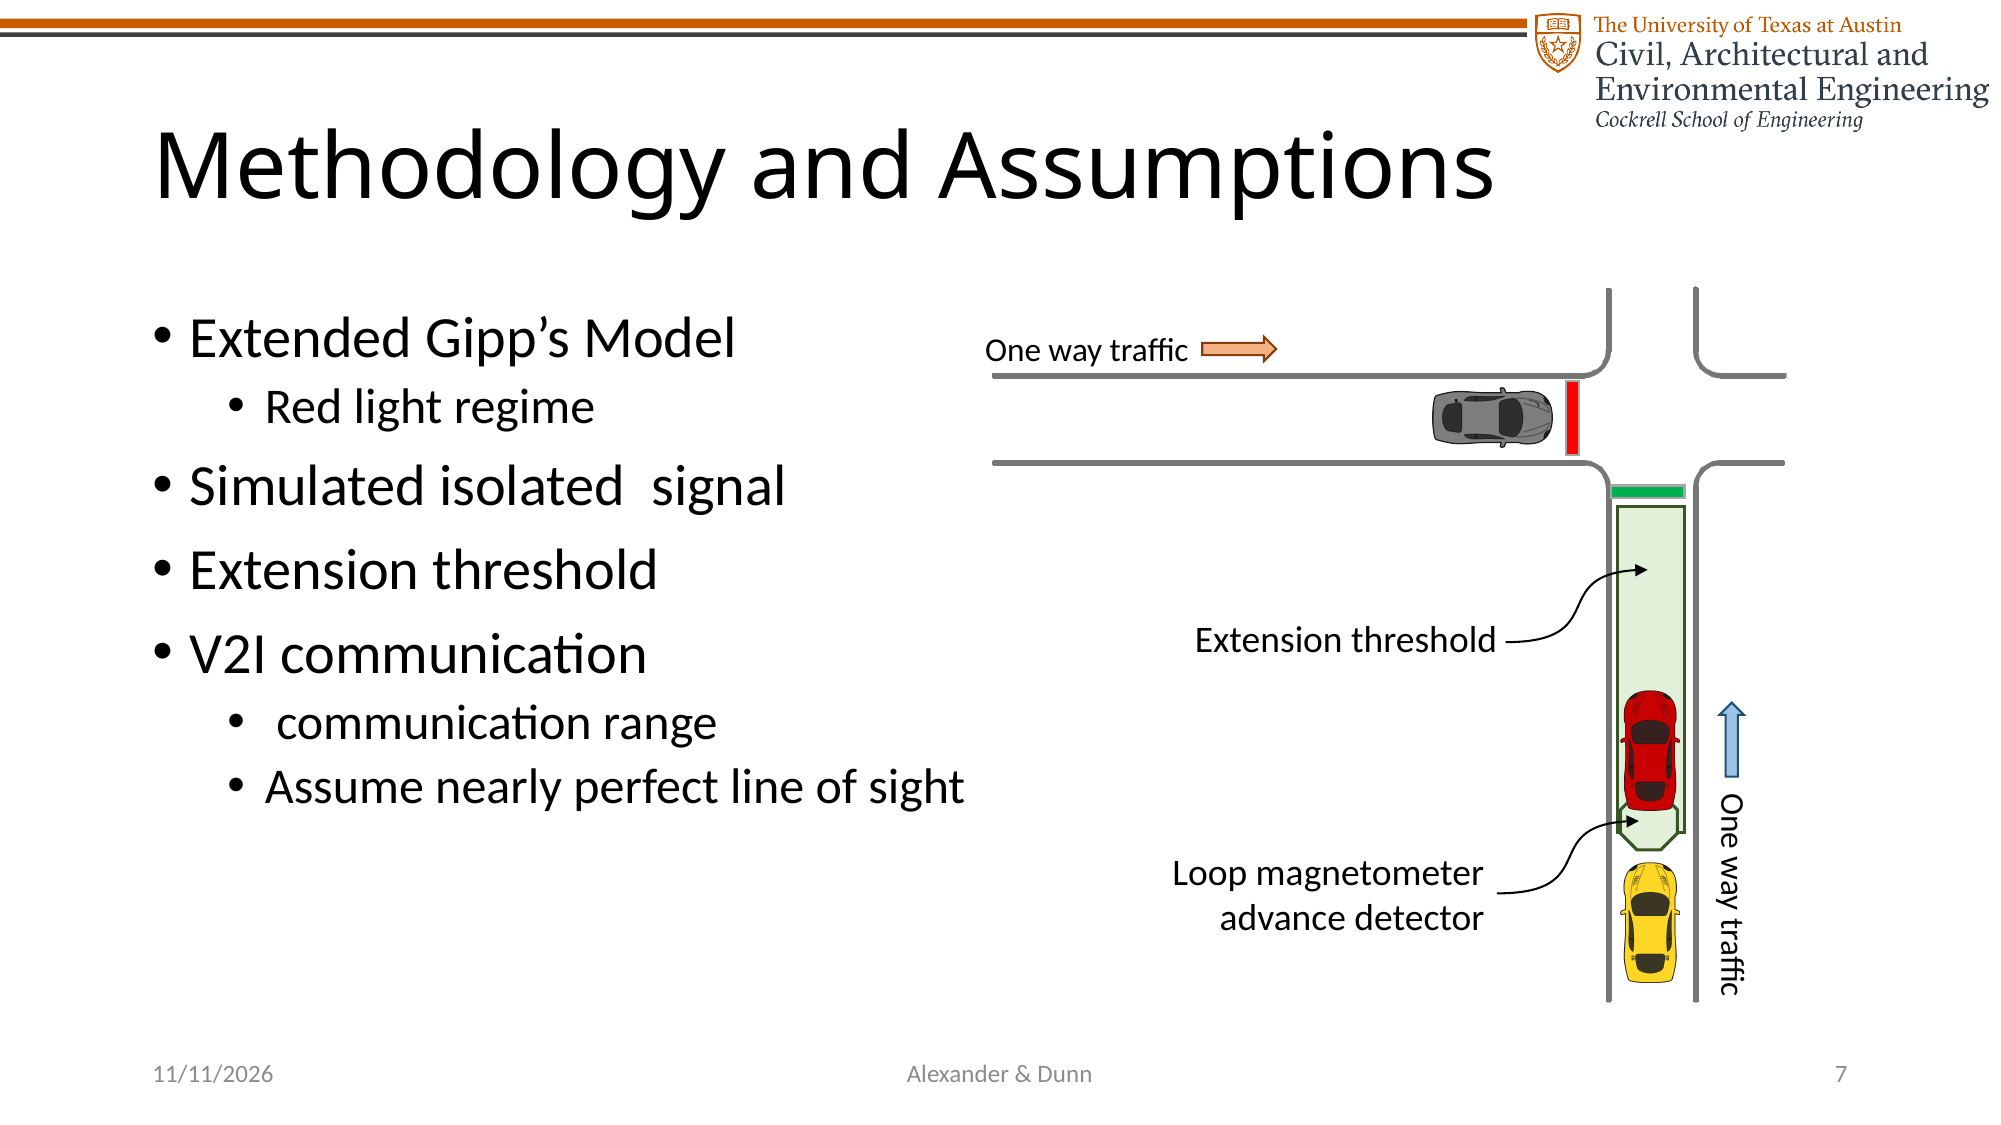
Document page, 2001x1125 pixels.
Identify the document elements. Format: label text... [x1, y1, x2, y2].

title Methodology and Assumptions [137, 132, 1863, 278]
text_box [0, 13, 1989, 132]
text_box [1496, 820, 1639, 894]
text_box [1505, 569, 1648, 643]
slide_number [137, 1042, 588, 1103]
footer Alexander & Dunn [662, 1042, 1338, 1103]
picture [891, 240, 1937, 1035]
slide_number 7 [1412, 1042, 1863, 1103]
